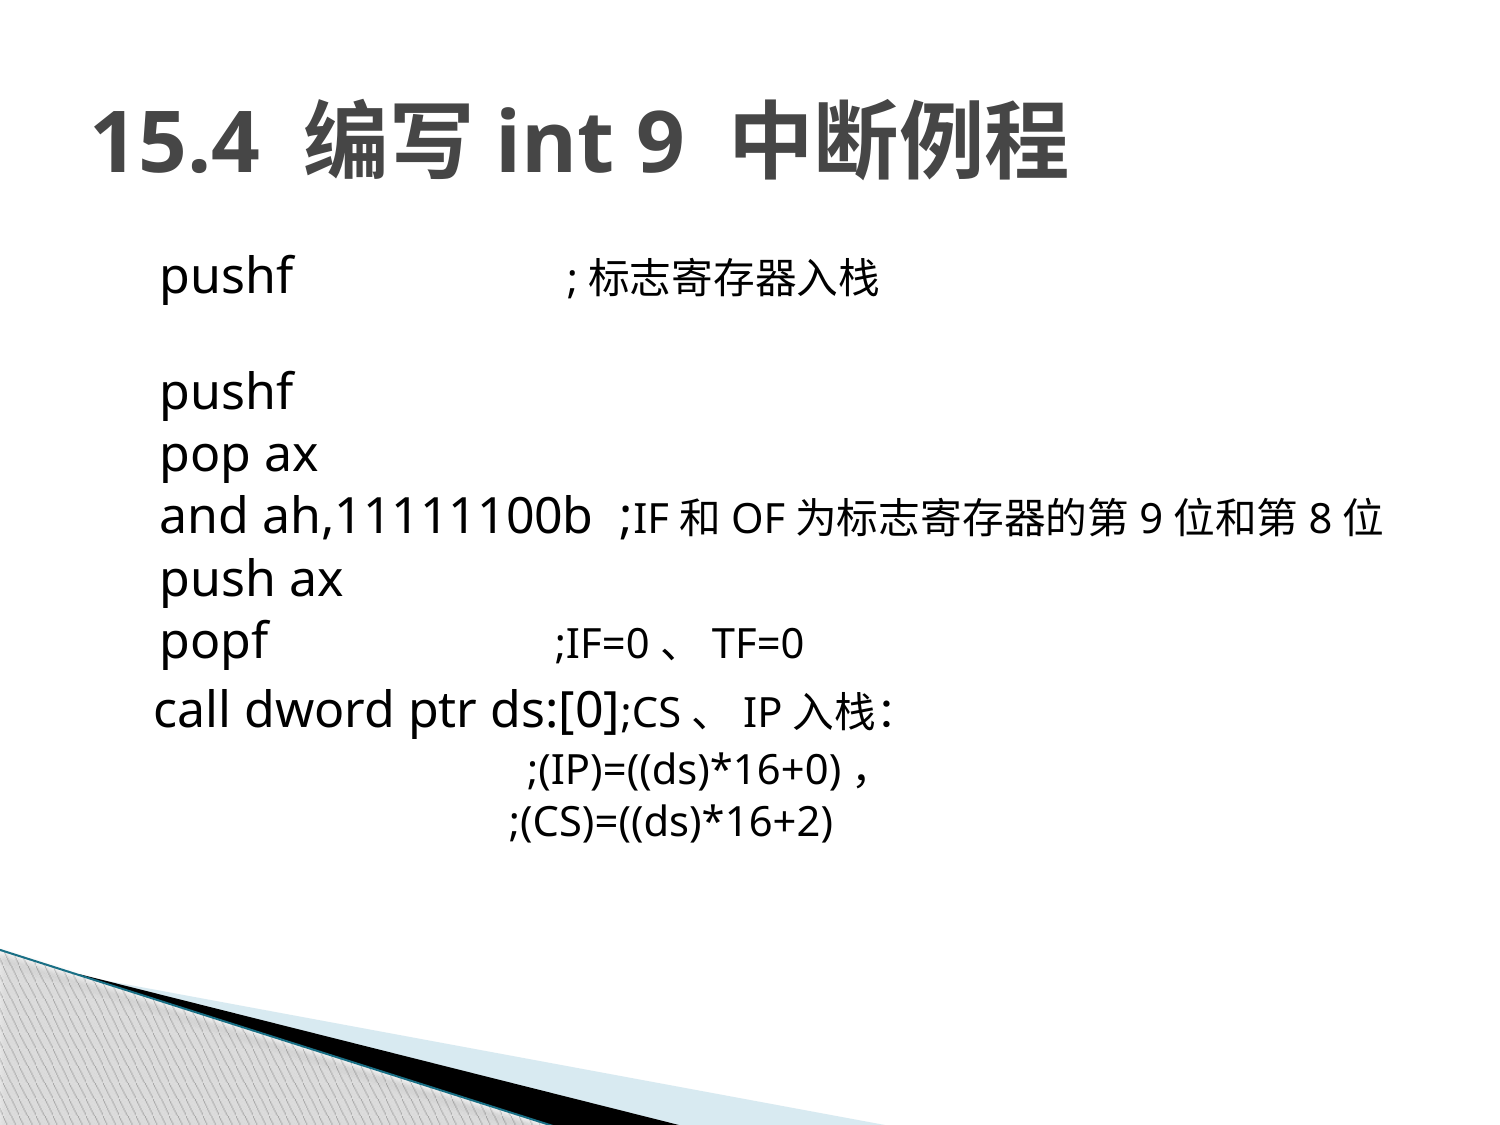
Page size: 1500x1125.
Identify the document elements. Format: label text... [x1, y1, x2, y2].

list pushf ;标志寄存器入栈 pushf pop ax and ah,11111100b ;IF和OF为标志寄存器的第9位和第8位 push ax popf ;IF=0、TF=0 call dword ptr ds:[0];CS、IP入栈： ;(IP)=((ds)*16+0)， ;(CS)=((ds)*16+2) [75, 243, 1425, 986]
title 15.4 编写int 9 中断例程 [75, 45, 1425, 233]
